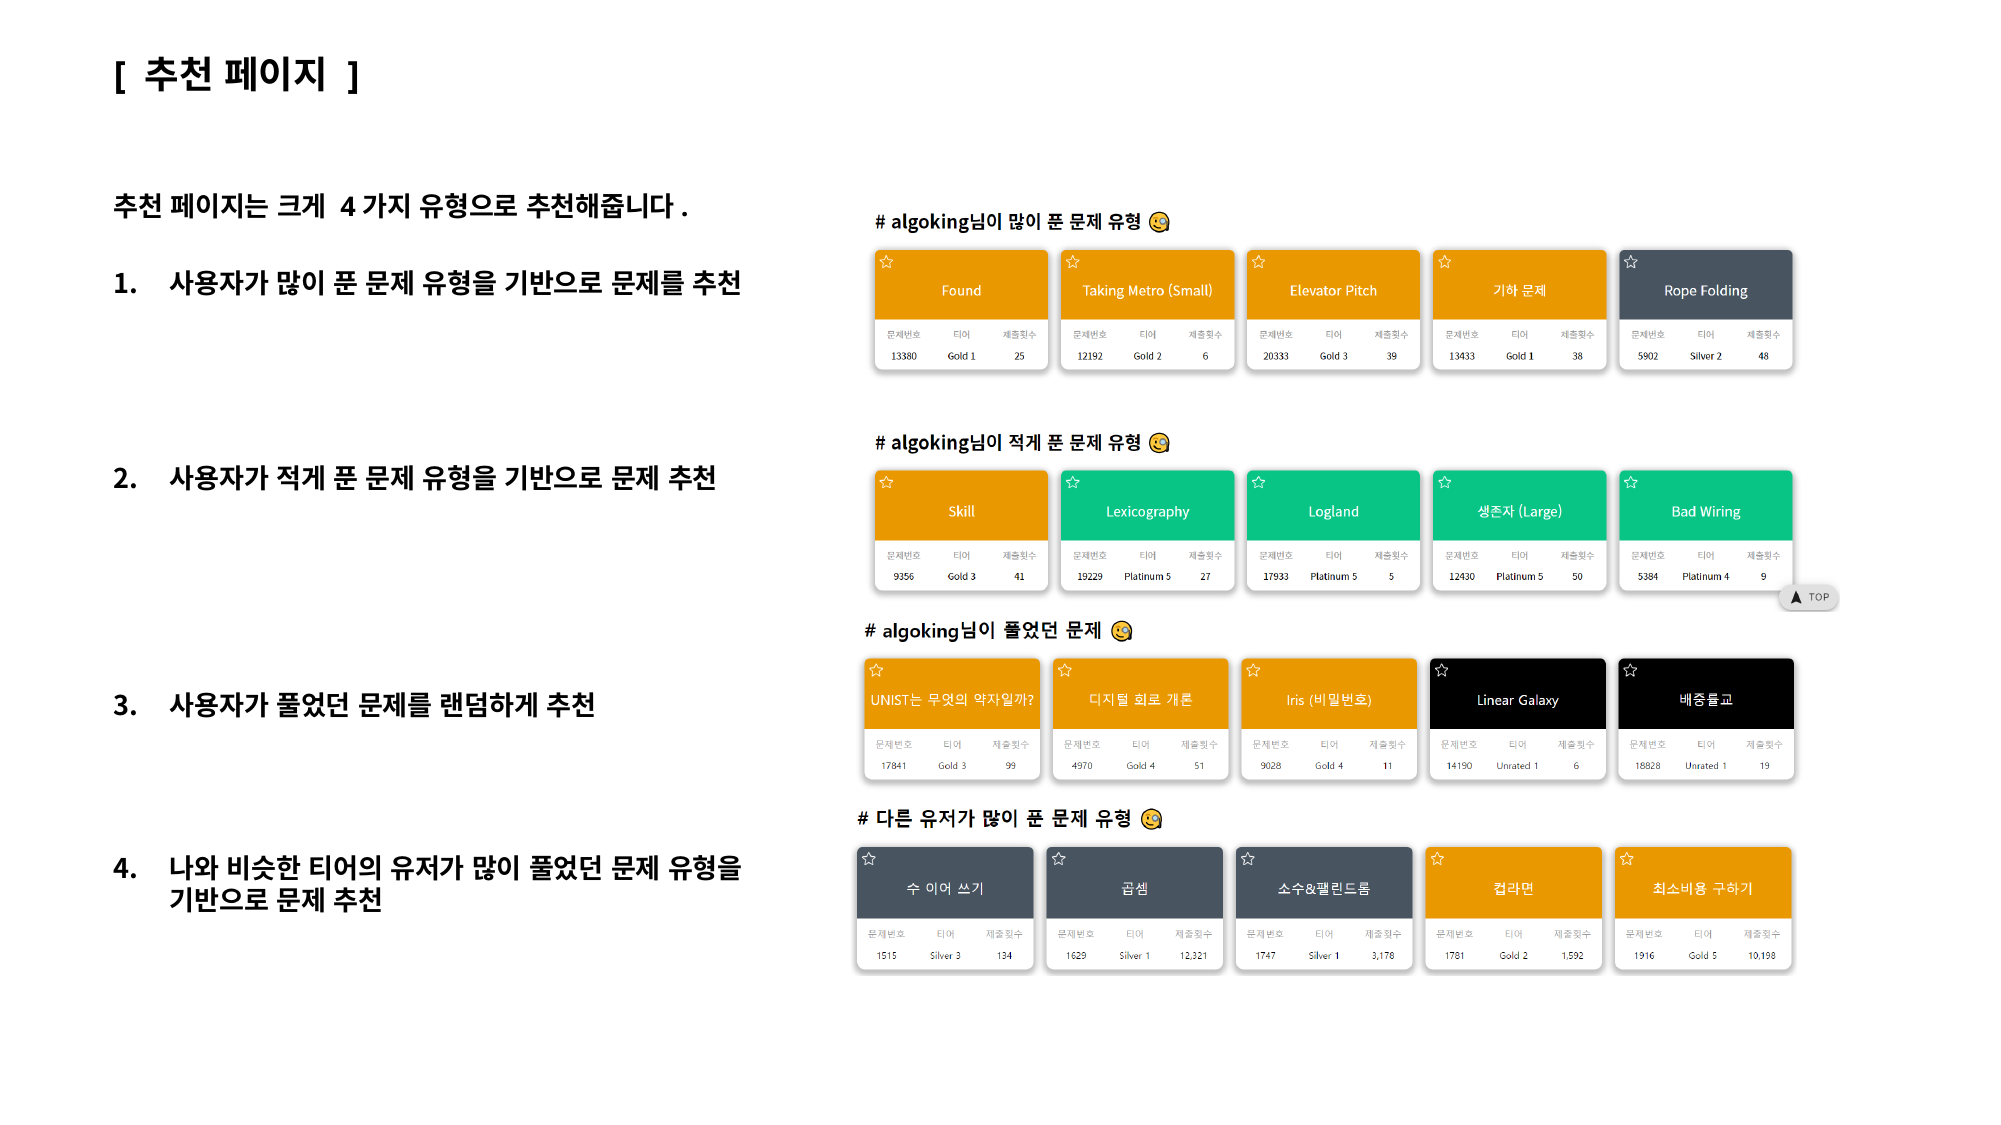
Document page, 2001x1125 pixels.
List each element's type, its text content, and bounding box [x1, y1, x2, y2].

text_box [ 추천 페이지 ] [98, 43, 560, 104]
text_box 추천 페이지는 크게 4가지 유형으로 추천해줍니다. 사용자가 많이 푼 문제 유형을 기반으로 문제를 추천 사용자가 적게 푼 문제 유형을 기반으로 문제 추천 사용자가 풀었던 문제를 랜덤하게 추천 나와 비슷한 티어의 유저가 많이 풀었던 문제 유형을 기반으로 문제 추천 [98, 181, 850, 924]
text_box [839, 207, 1840, 976]
